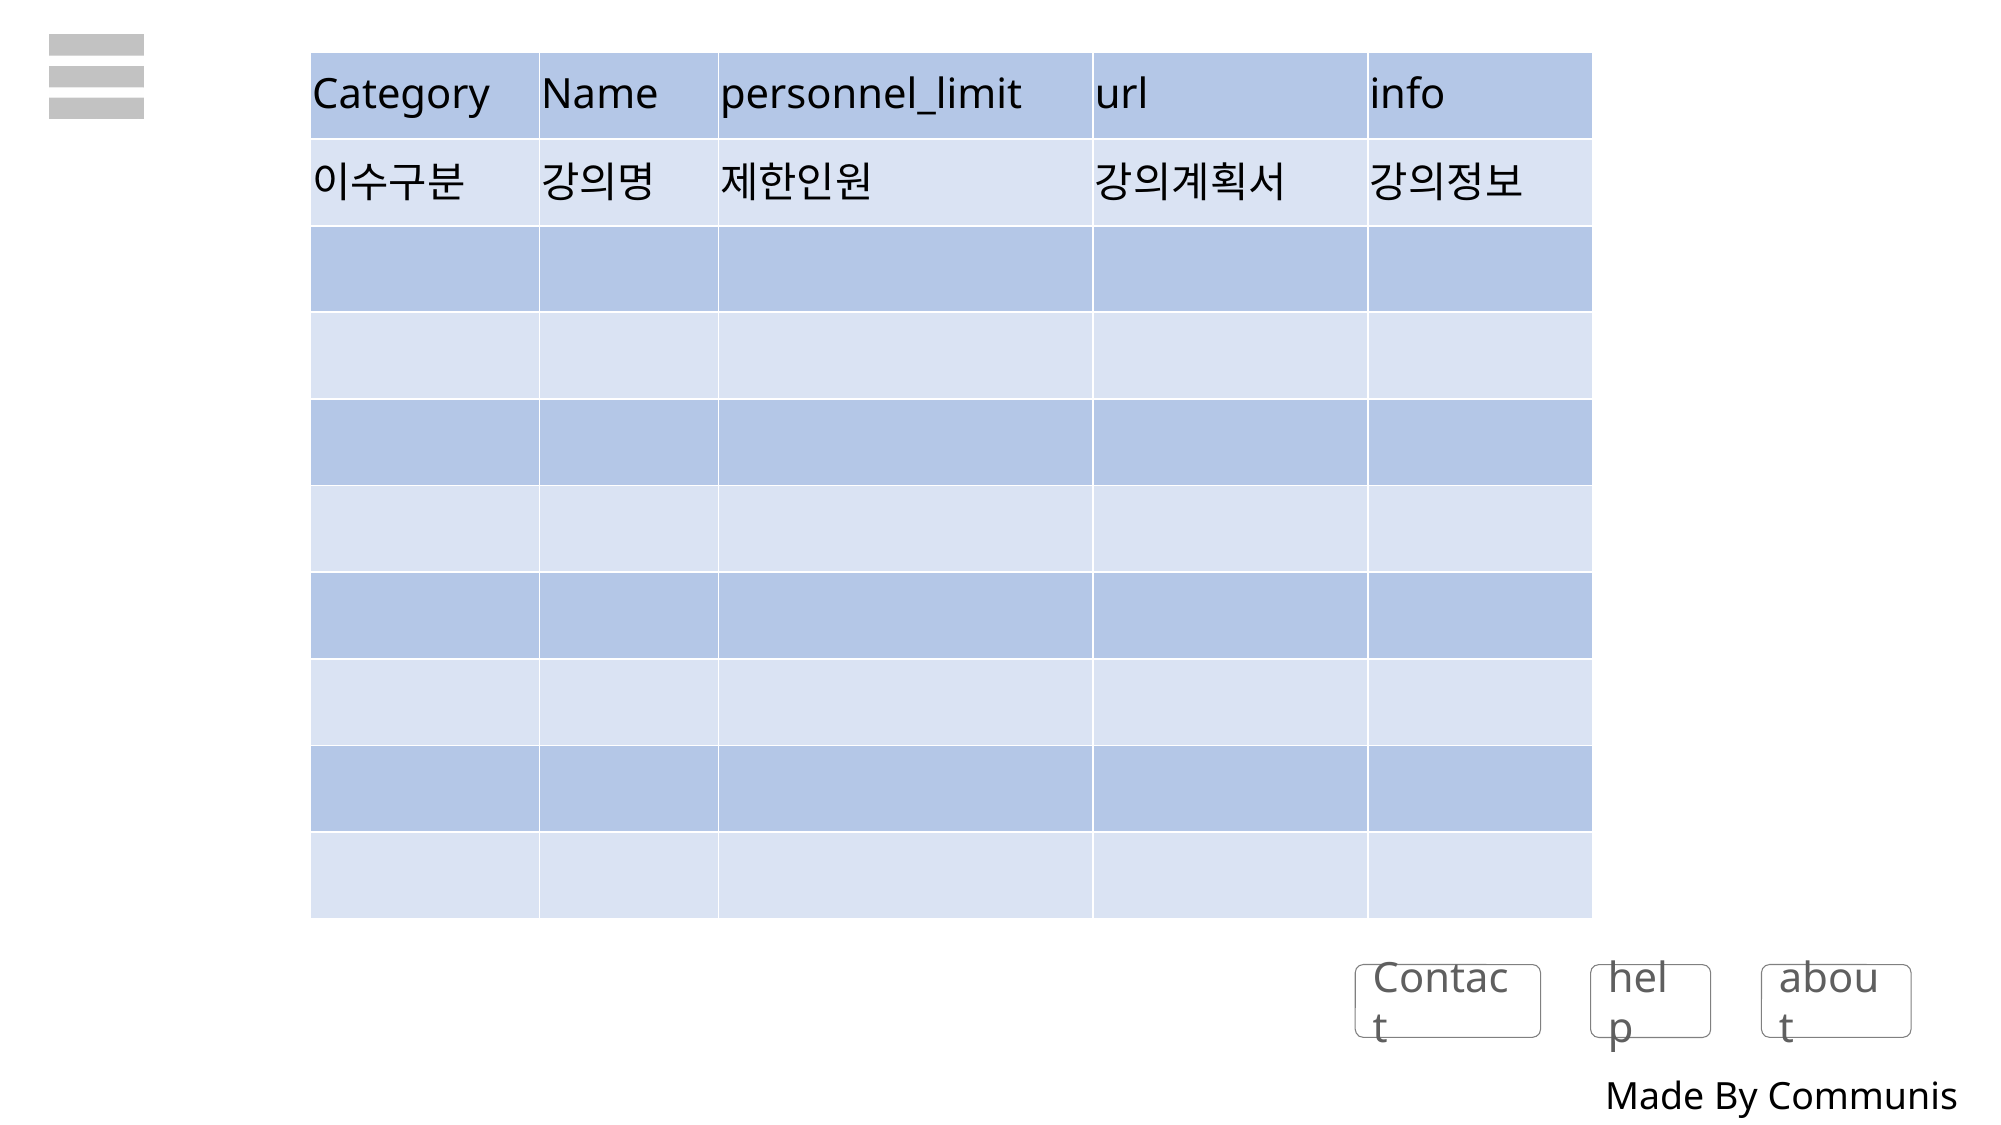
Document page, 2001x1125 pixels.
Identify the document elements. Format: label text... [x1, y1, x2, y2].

table_header url [1094, 53, 1367, 138]
table_cell [719, 660, 1092, 745]
table_header Category [311, 53, 539, 138]
table_cell [540, 660, 718, 745]
table_cell [719, 313, 1092, 398]
table_cell 강의명 [540, 140, 718, 225]
table_cell [540, 833, 718, 918]
table_cell [1094, 833, 1367, 918]
table_cell [1094, 486, 1367, 571]
table_cell [311, 573, 539, 658]
table_cell [1369, 833, 1592, 918]
text_box Contact [1354, 963, 1542, 1039]
table_cell [719, 833, 1092, 918]
table_cell [311, 833, 539, 918]
table_cell [1369, 746, 1592, 831]
picture [49, 34, 144, 119]
table_cell [540, 486, 718, 571]
table_cell 이수구분 [311, 140, 539, 225]
table_header Name [540, 53, 718, 138]
table_cell [1094, 660, 1367, 745]
table_cell [719, 400, 1092, 485]
table_cell [1369, 227, 1592, 311]
table_cell [1369, 573, 1592, 658]
text_box about [1760, 963, 1913, 1039]
table_cell [311, 400, 539, 485]
table_cell [719, 486, 1092, 571]
table_cell [719, 573, 1092, 658]
table_cell [1094, 400, 1367, 485]
table_cell [1094, 746, 1367, 831]
table_header personnel_limit [719, 53, 1092, 138]
table_header info [1369, 53, 1592, 138]
table_cell [540, 313, 718, 398]
table_cell [311, 660, 539, 745]
table_cell [540, 573, 718, 658]
table_cell [1369, 486, 1592, 571]
table_cell 강의계획서 [1094, 140, 1367, 225]
table_cell [311, 486, 539, 571]
text_box help [1589, 963, 1712, 1039]
table_cell [1094, 313, 1367, 398]
table_cell [1369, 400, 1592, 485]
table_cell [540, 400, 718, 485]
table_cell [540, 227, 718, 311]
table_cell [719, 746, 1092, 831]
table_cell 제한인원 [719, 140, 1092, 225]
table_cell [311, 313, 539, 398]
table_cell [1094, 573, 1367, 658]
table_cell [311, 227, 539, 311]
table_cell 강의정보 [1369, 140, 1592, 225]
text_box Made By Communis [1590, 1064, 1974, 1125]
table_cell [311, 746, 539, 831]
table_cell [1369, 313, 1592, 398]
table_cell [1094, 227, 1367, 311]
table_cell [540, 746, 718, 831]
table_cell [719, 227, 1092, 311]
table_cell [1369, 660, 1592, 745]
